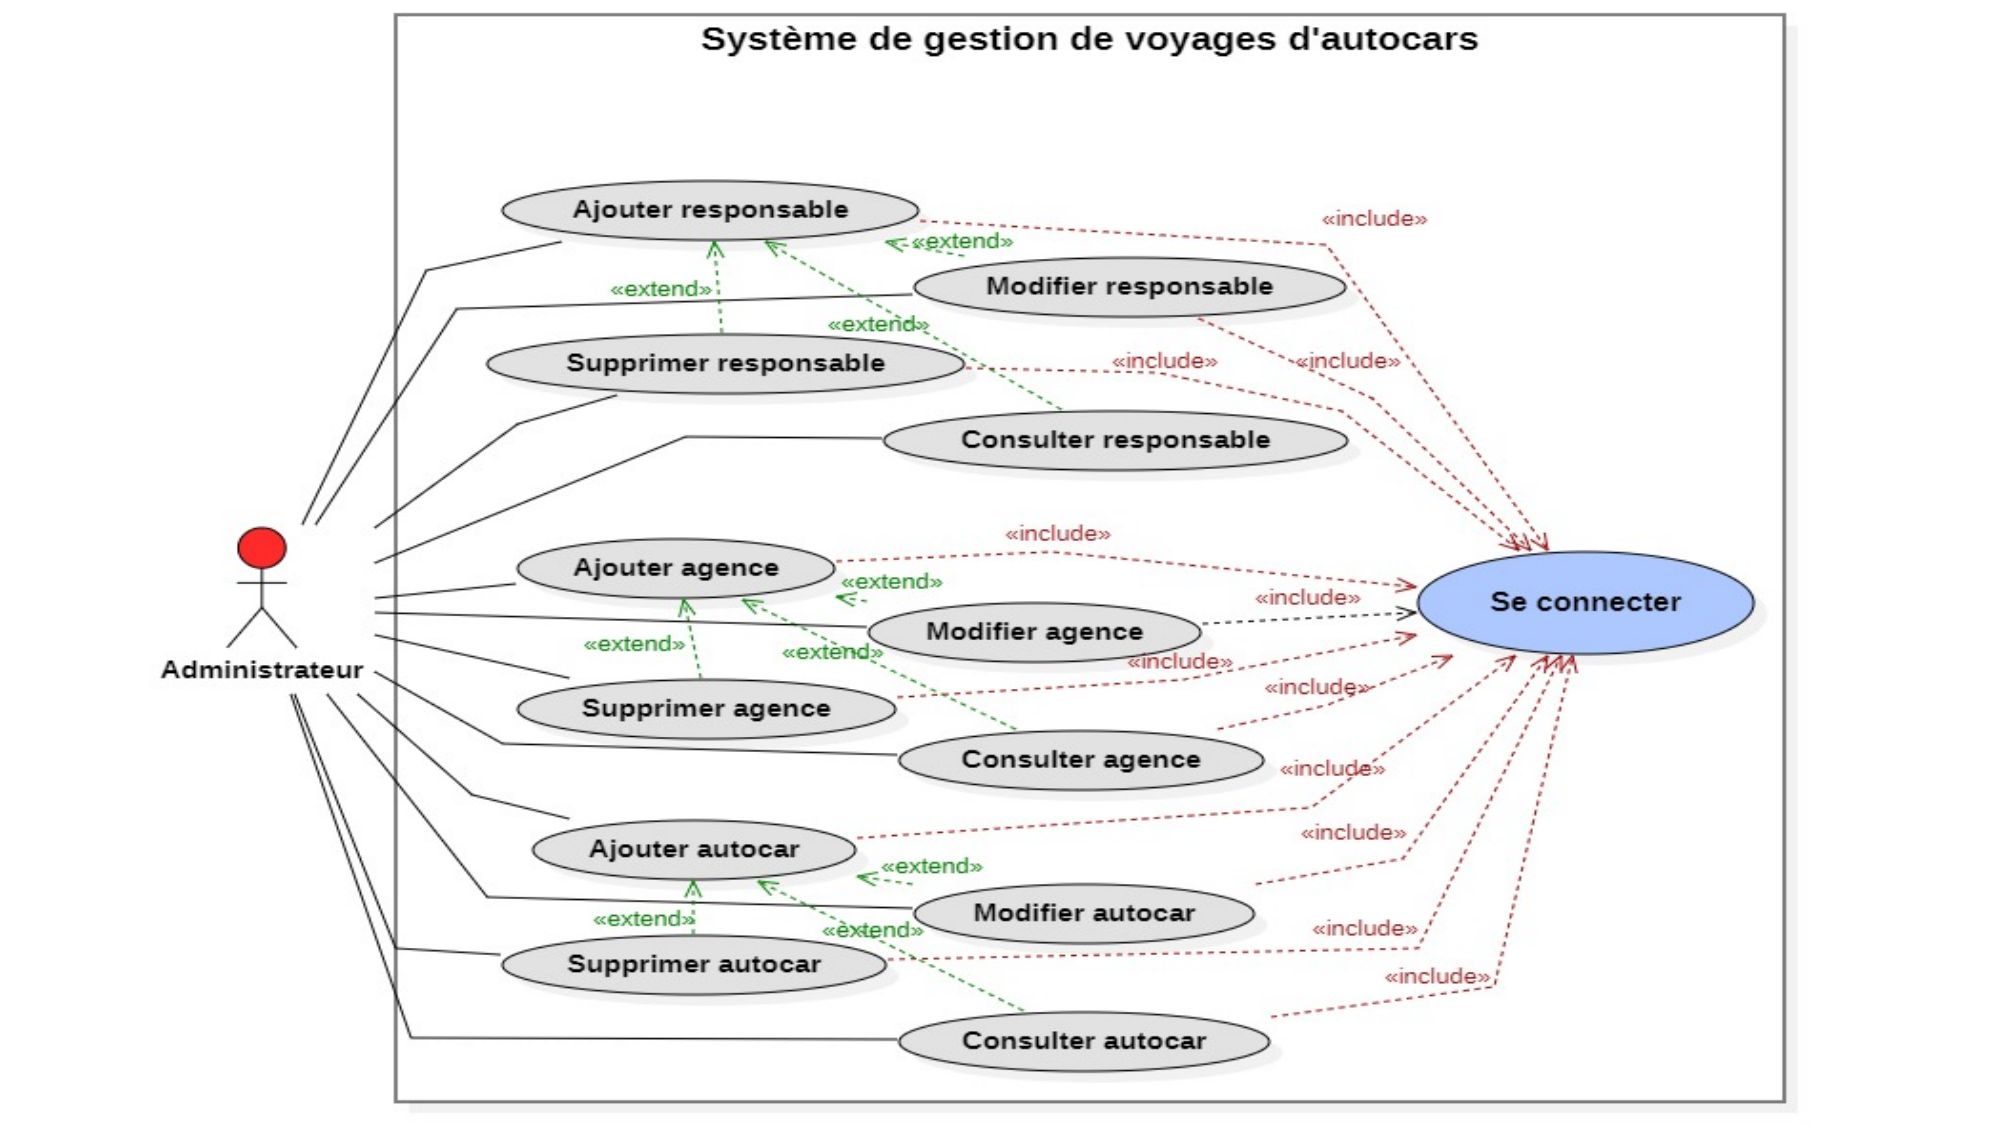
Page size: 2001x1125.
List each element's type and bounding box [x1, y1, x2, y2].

picture [133, 0, 1861, 1125]
